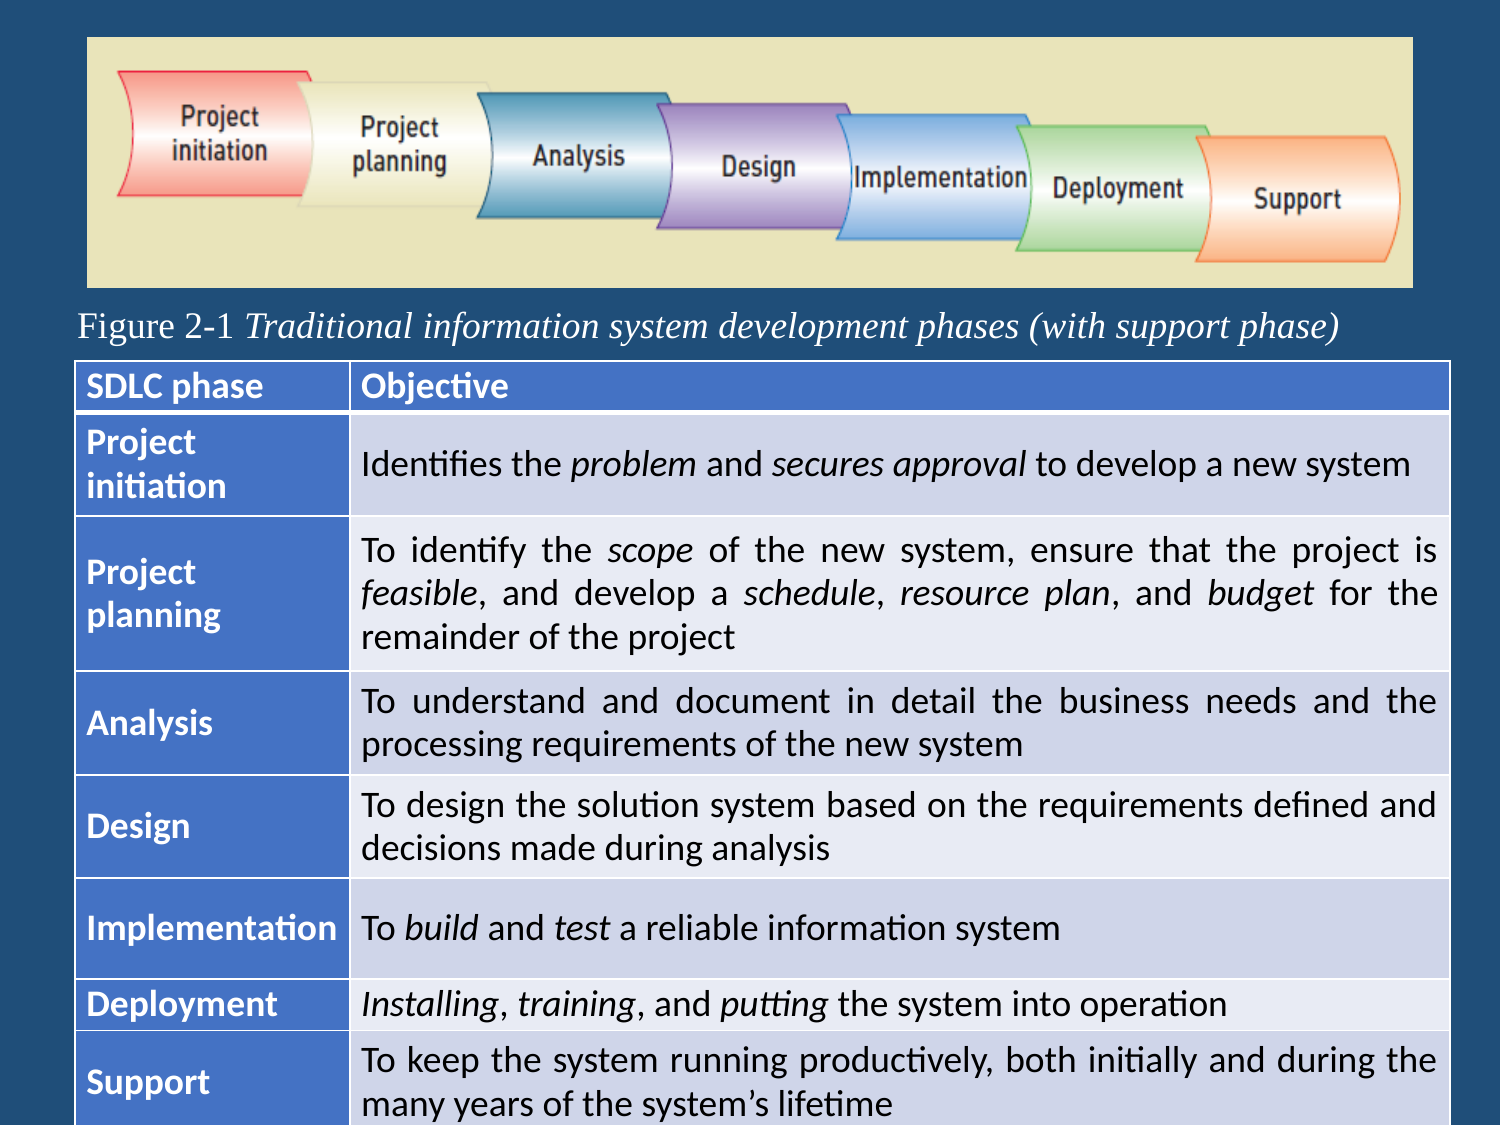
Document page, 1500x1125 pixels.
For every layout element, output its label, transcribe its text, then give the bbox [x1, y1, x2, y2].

table_cell Project initiation [76, 415, 349, 515]
table_cell Design [76, 776, 349, 877]
table_cell Project planning [76, 517, 349, 670]
table_header SDLC phase [76, 362, 349, 410]
table_cell Implementation [76, 879, 349, 978]
table_cell To keep the system running productively, both initially and during the many years of the system’s lifetime [351, 1031, 1449, 1125]
table_cell Support [76, 1031, 349, 1125]
table_cell To identify the scope of the new system, ensure that the project is feasible, and develop a schedule, resource plan, and budget for the remainder of the project [351, 517, 1449, 670]
picture [87, 37, 1413, 288]
table_cell To build and test a reliable information system [351, 879, 1449, 978]
table_cell To understand and document in detail the business needs and the processing requirements of the new system [351, 672, 1449, 774]
table_cell Installing, training, and putting the system into operation [351, 980, 1449, 1030]
table_cell Analysis [76, 672, 349, 774]
table_cell To design the solution system based on the requirements defined and decisions made during analysis [351, 776, 1449, 877]
table_cell Identifies the problem and secures approval to develop a new system [351, 415, 1449, 515]
text_box Figure 2-1 Traditional information system development phases (with support phase) [62, 287, 1413, 354]
table_header Objective [351, 362, 1449, 410]
table_cell Deployment [76, 980, 349, 1030]
